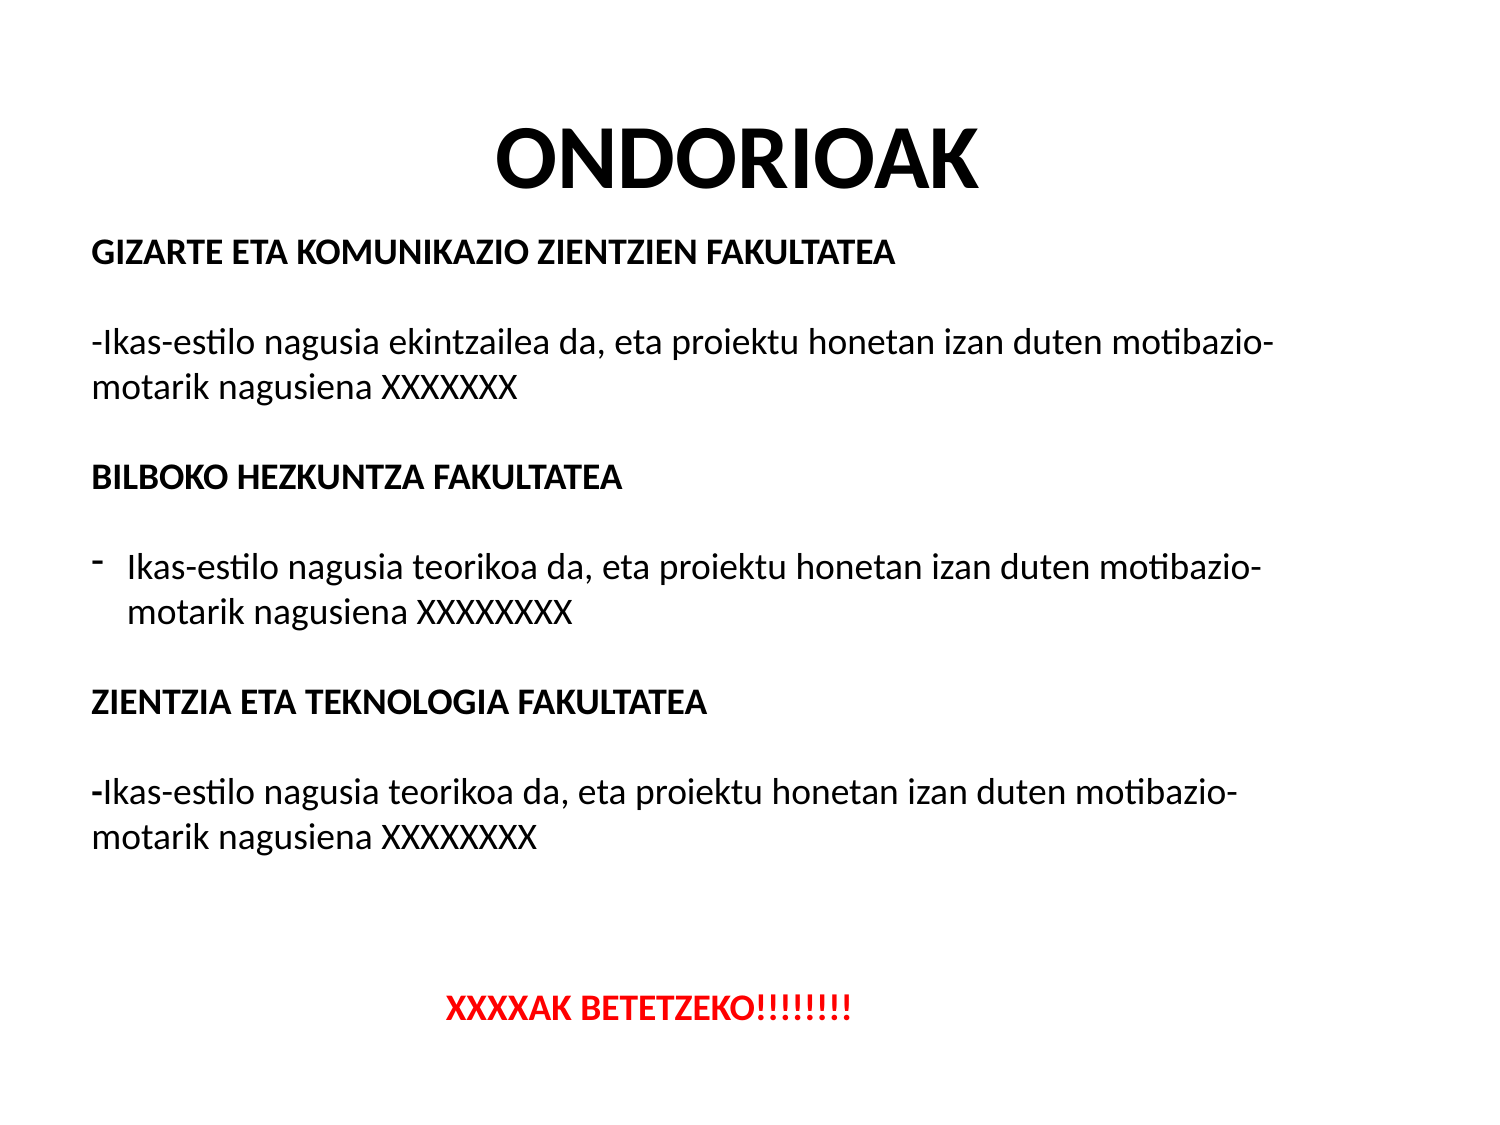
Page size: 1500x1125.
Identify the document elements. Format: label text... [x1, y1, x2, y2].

text_box ONDORIOAK [41, 90, 1435, 215]
text_box XXXXAK BETETZEKO!!!!!!!! [431, 975, 1247, 1036]
text_box GIZARTE ETA KOMUNIKAZIO ZIENTZIEN FAKULTATEA -Ikas-estilo nagusia ekintzailea da, eta proiektu honetan izan duten motibazio-motarik nagusiena XXXXXXX BILBOKO HEZKUNTZA FAKULTATEA Ikas-estilo nagusia teorikoa da, eta proiektu honetan izan duten motibazio-motarik nagusiena XXXXXXXX ZIENTZIA ETA TEKNOLOGIA FAKULTATEA -Ikas-estilo nagusia teorikoa da, eta proiektu honetan izan duten motibazio-motarik nagusiena XXXXXXXX [76, 219, 1353, 1090]
